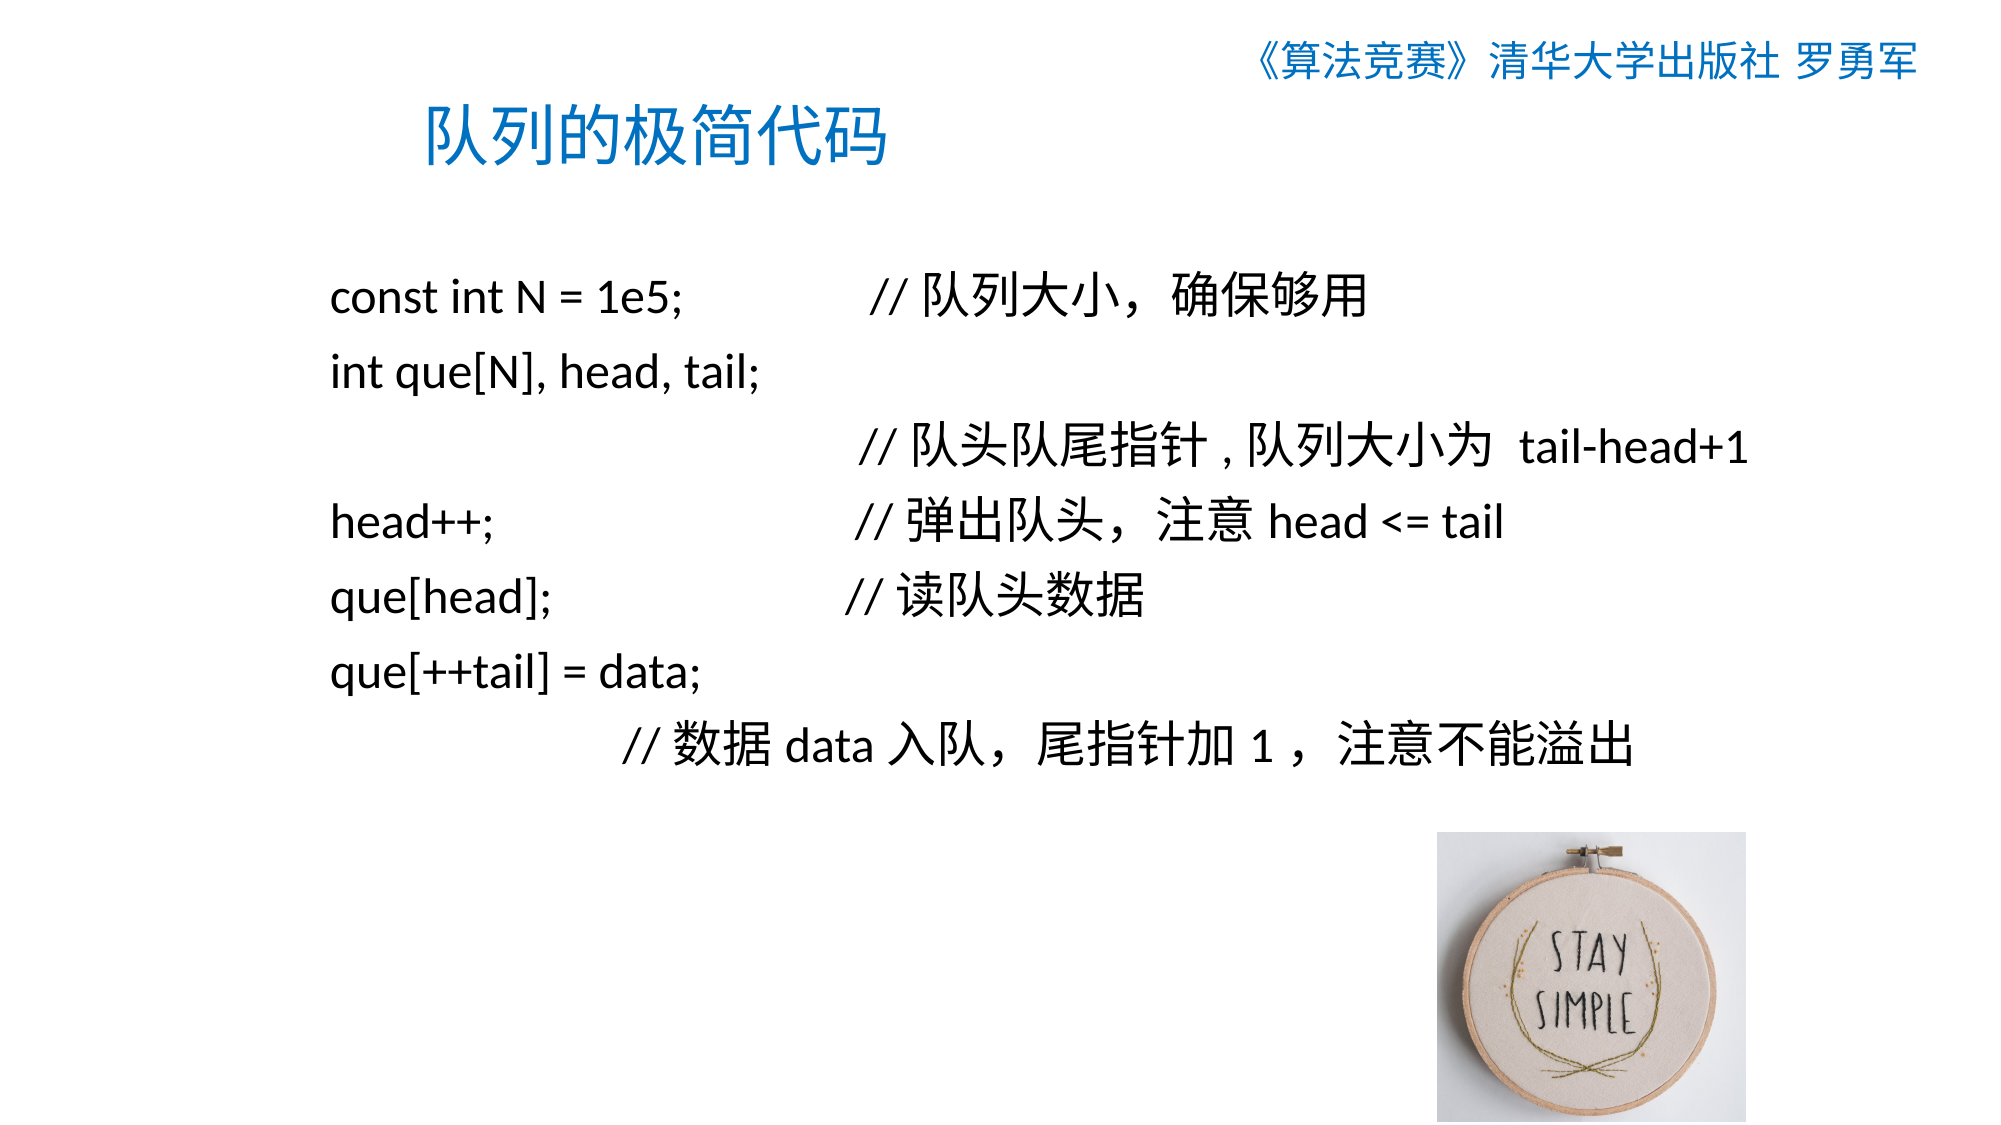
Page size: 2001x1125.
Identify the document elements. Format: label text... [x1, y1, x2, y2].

picture [1437, 832, 1746, 1122]
footer 《算法竞赛》清华大学出版社 罗勇军 [1212, 20, 1945, 99]
title 队列的极简代码 [407, 45, 1059, 233]
list const int N = 1e5; //队列大小，确保够用 int que[N], head, tail; //队头队尾指针,队列大小为 tail-head+1 head++; //弹出队头，注意head <= tail que[head]; //读队头数据 que[++tail] = data; //数据data入队，尾指针加1，注意不能溢出 [314, 263, 1798, 978]
